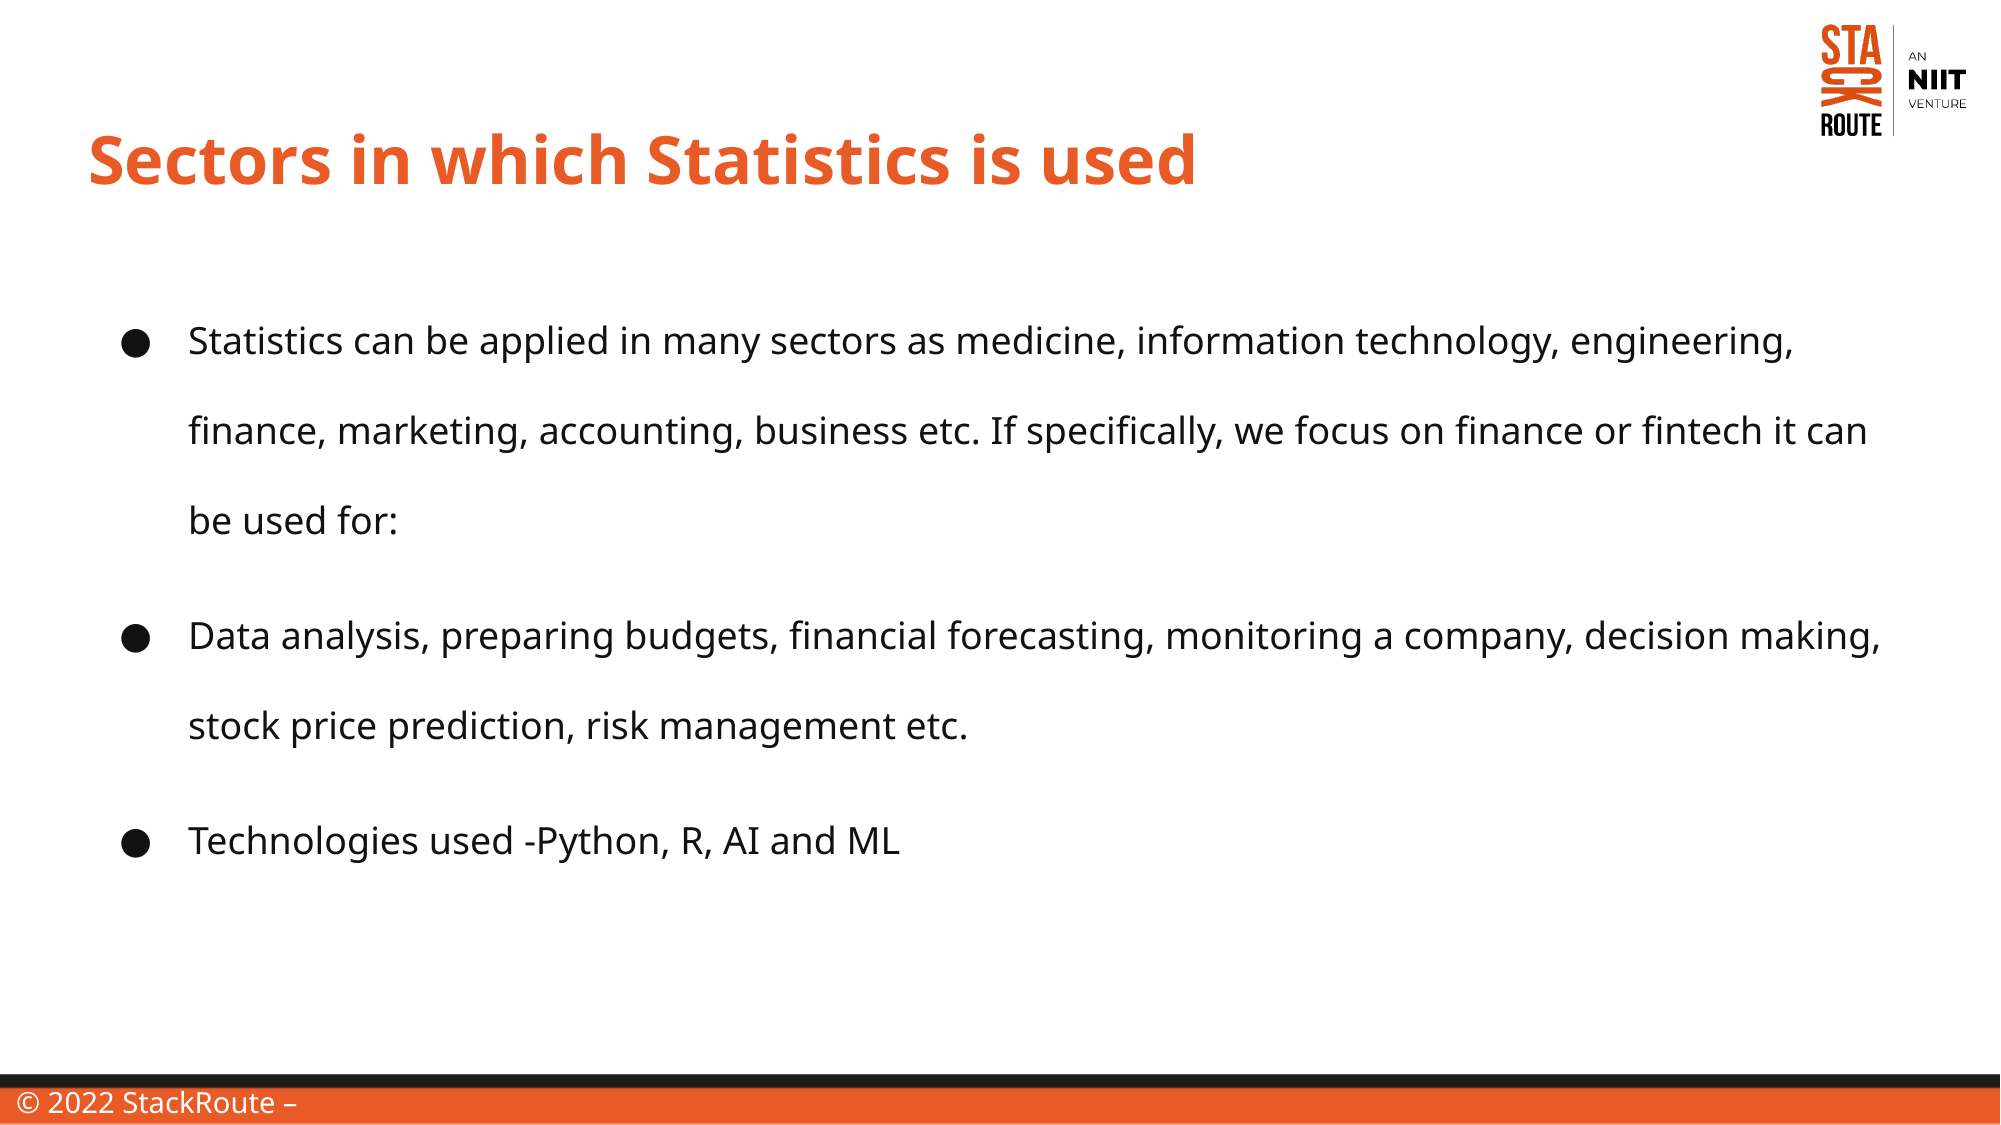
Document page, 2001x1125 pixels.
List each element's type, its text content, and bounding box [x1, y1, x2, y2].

picture [0, 1074, 2000, 1125]
list Statistics can be applied in many sectors as medicine, information technology, engineering, finance, marketing, accounting, business etc. If specifically, we focus on finance or fintech it can be used for: Data analysis, preparing budgets, financial forecasting, monitoring a company, decision making, stock price prediction, risk management etc. Technologies used -Python, R, AI and ML [68, 252, 1932, 1074]
picture [1817, 18, 1970, 141]
title Sectors in which Statistics is used [68, 97, 1932, 223]
